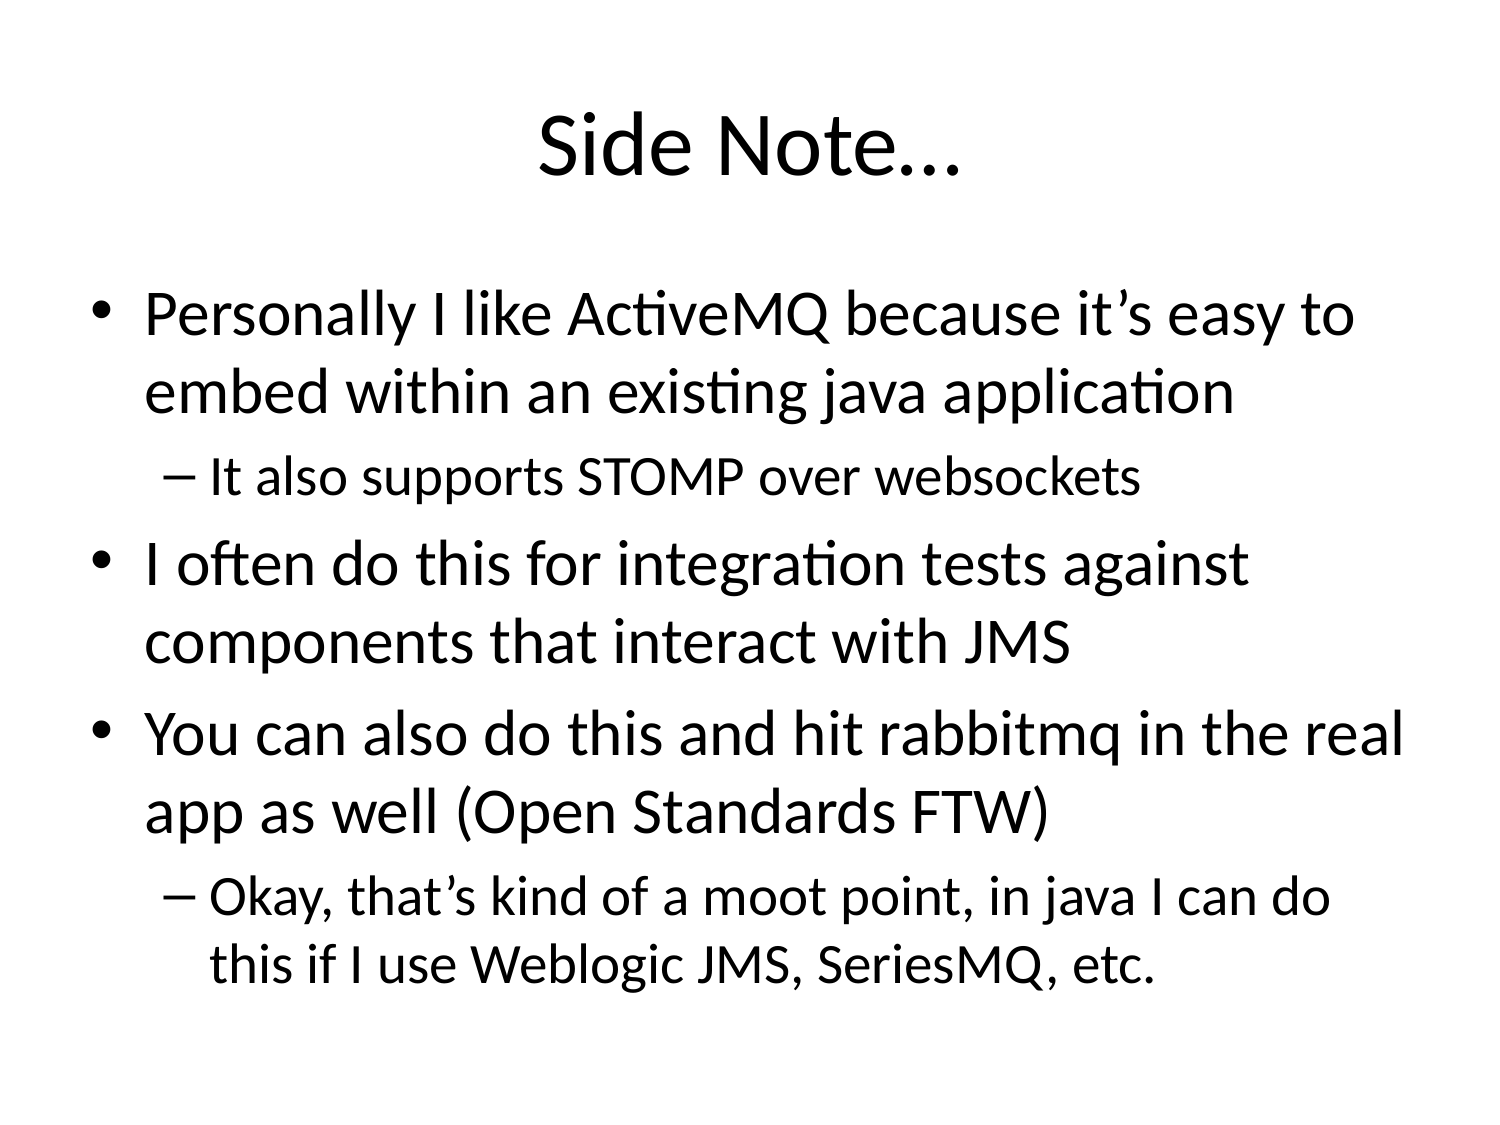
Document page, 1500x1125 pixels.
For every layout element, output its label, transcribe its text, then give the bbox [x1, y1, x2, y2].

title Side Note… [75, 45, 1425, 233]
list Personally I like ActiveMQ because it’s easy to embed within an existing java application It also supports STOMP over websockets I often do this for integration tests against components that interact with JMS You can also do this and hit rabbitmq in the real app as well (Open Standards FTW) Okay, that’s kind of a moot point, in java I can do this if I use Weblogic JMS, SeriesMQ, etc. [75, 262, 1425, 1005]
